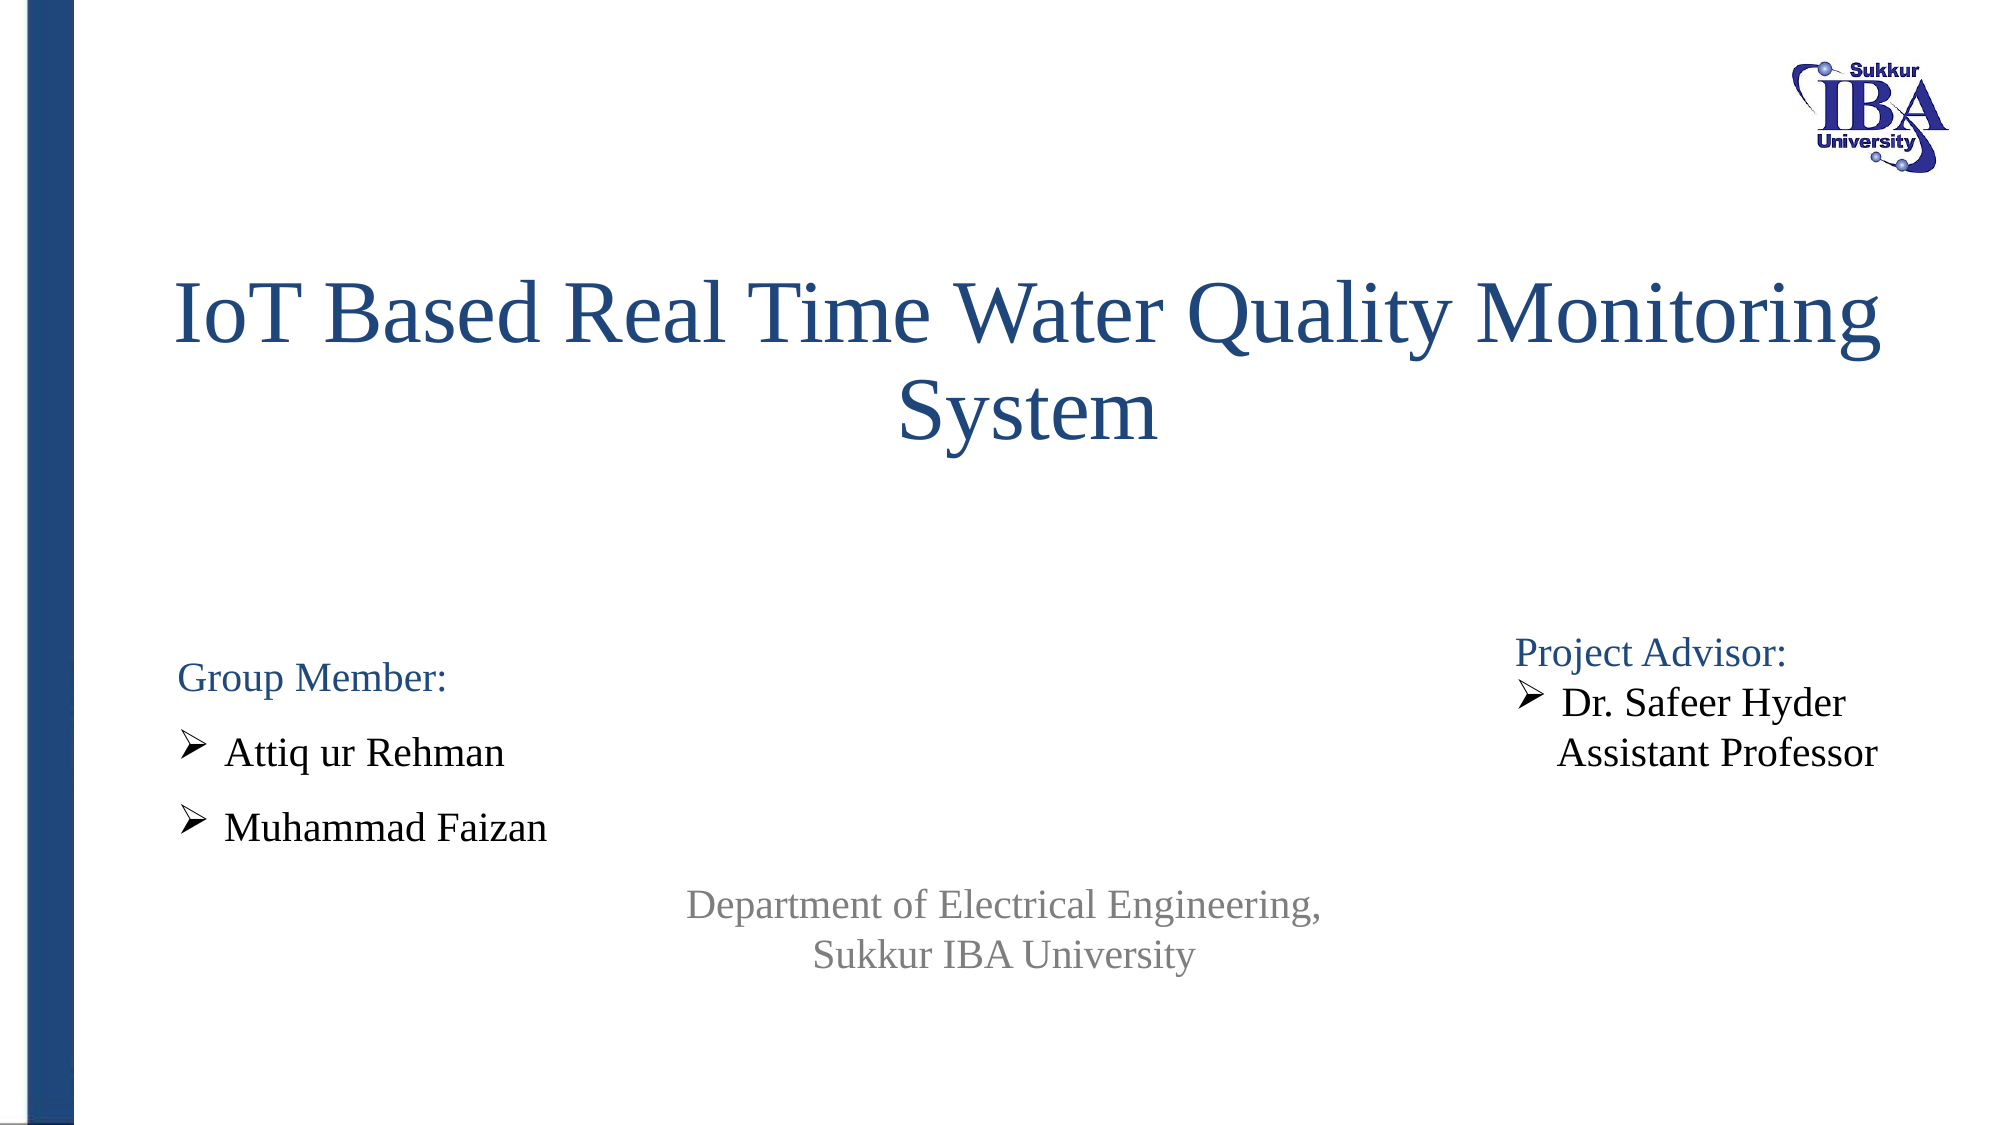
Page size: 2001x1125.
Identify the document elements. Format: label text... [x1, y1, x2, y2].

picture [1787, 34, 1953, 201]
text_box Group Member: Attiq ur Rehman Muhammad Faizan [162, 617, 605, 858]
text_box Project Advisor: Dr. Safeer Hyder Assistant Professor [1500, 617, 1942, 782]
picture [0, 0, 74, 1125]
text_box IoT Based Real Time Water Quality Monitoring System [162, 249, 1893, 458]
text_box Department of Electrical Engineering, Sukkur IBA University [584, 875, 1887, 978]
